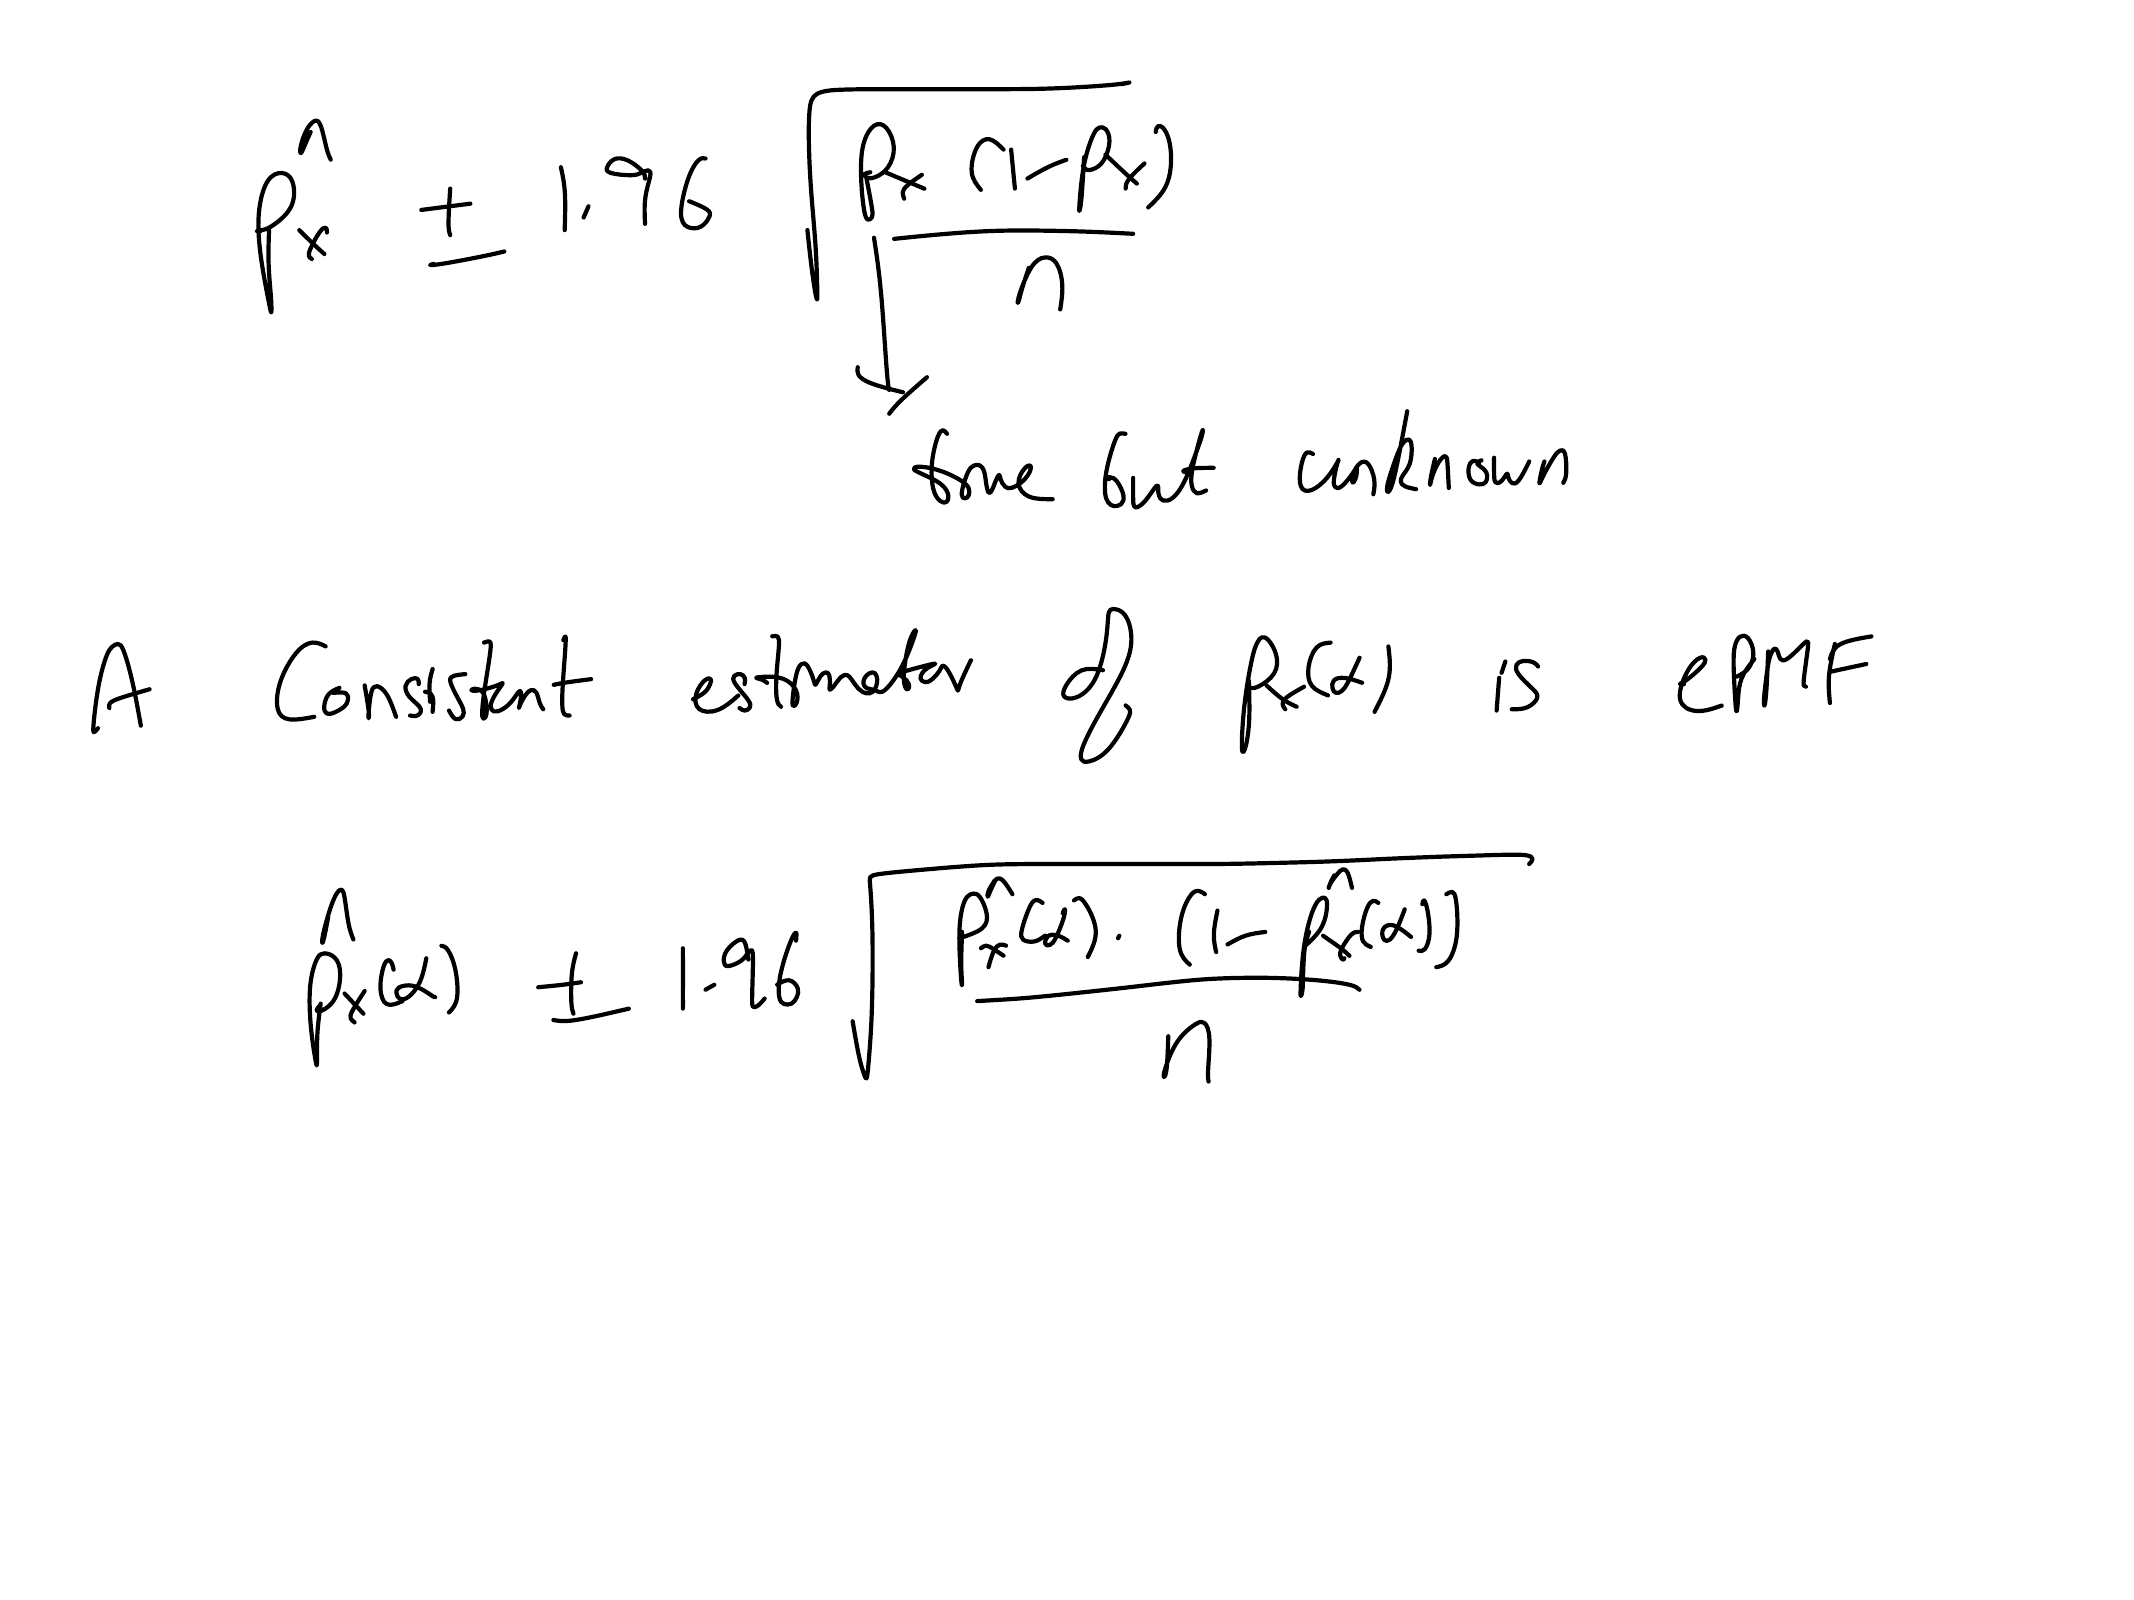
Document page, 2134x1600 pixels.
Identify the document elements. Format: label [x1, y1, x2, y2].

text_box [92, 82, 1872, 1082]
